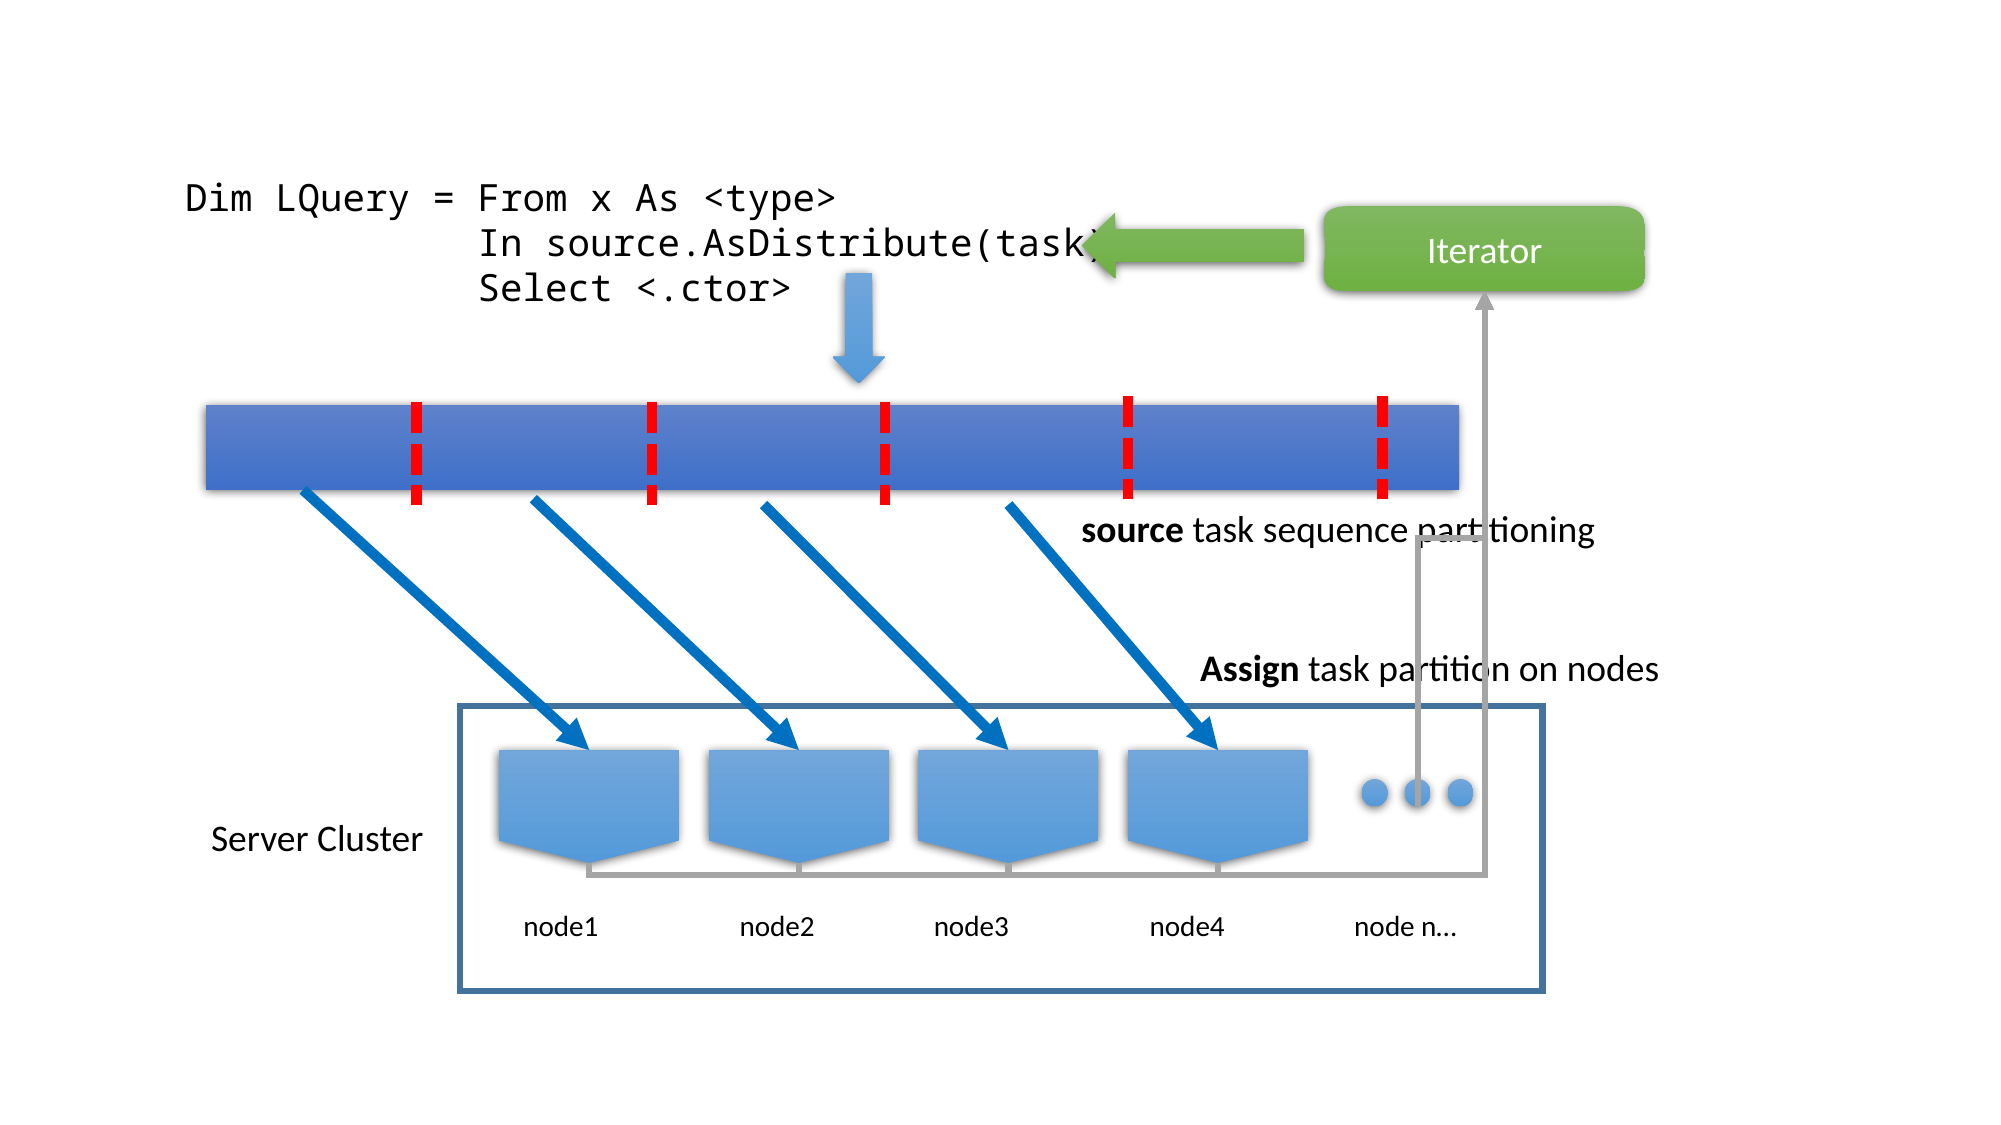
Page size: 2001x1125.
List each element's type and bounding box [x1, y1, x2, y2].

text_box [194, 166, 1678, 991]
